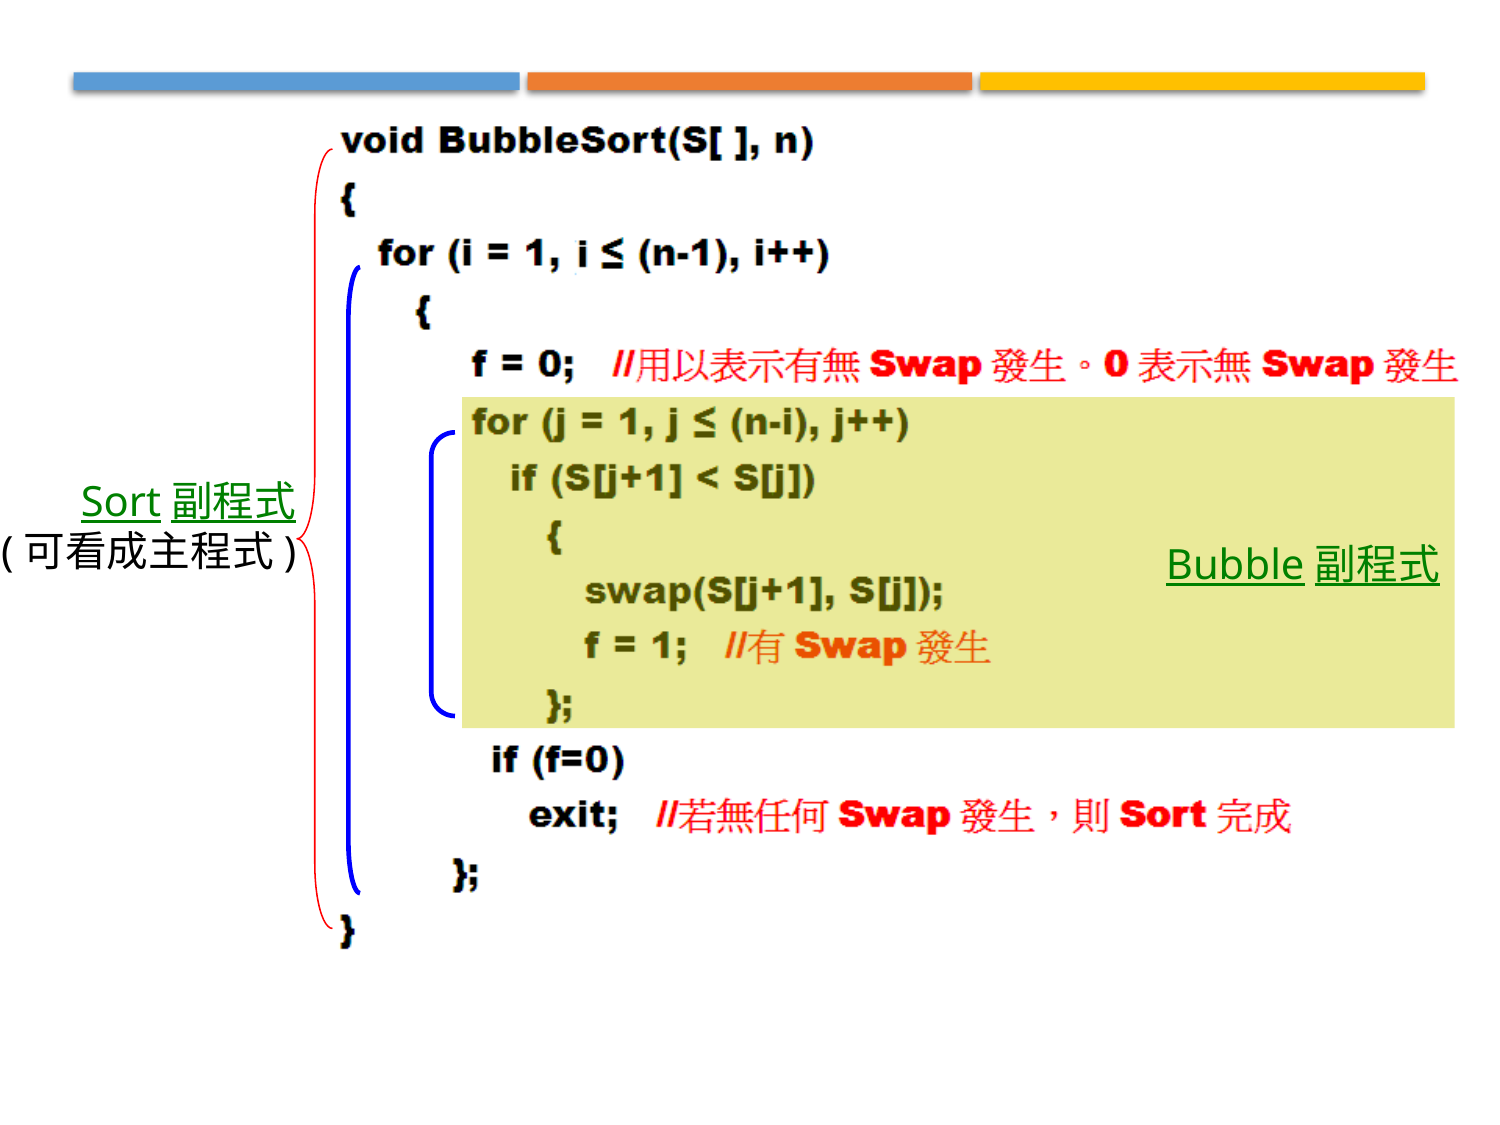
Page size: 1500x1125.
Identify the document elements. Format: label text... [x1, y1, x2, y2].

text_box [312, 149, 330, 928]
text_box Sort副程式 (可看成主程式) [0, 467, 312, 583]
picture [336, 124, 1464, 958]
